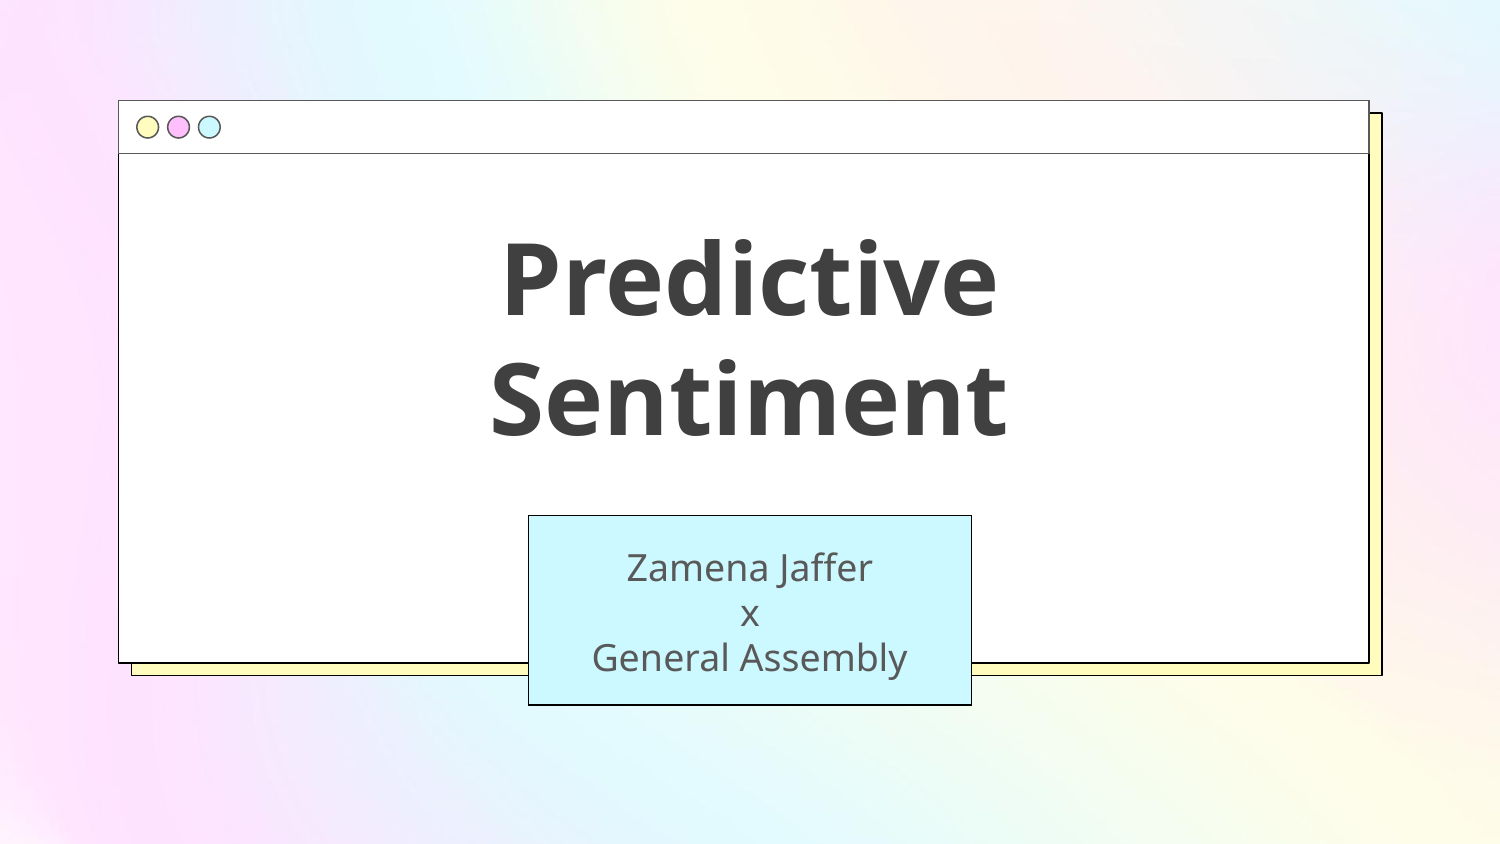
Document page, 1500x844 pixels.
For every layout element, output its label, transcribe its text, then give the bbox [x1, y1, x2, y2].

text_box [528, 693, 972, 705]
text_box [528, 515, 972, 528]
picture [0, 0, 1500, 844]
title Predictive Sentiment [275, 177, 1225, 495]
subtitle Zamena Jaffer x General Assembly [517, 528, 983, 693]
